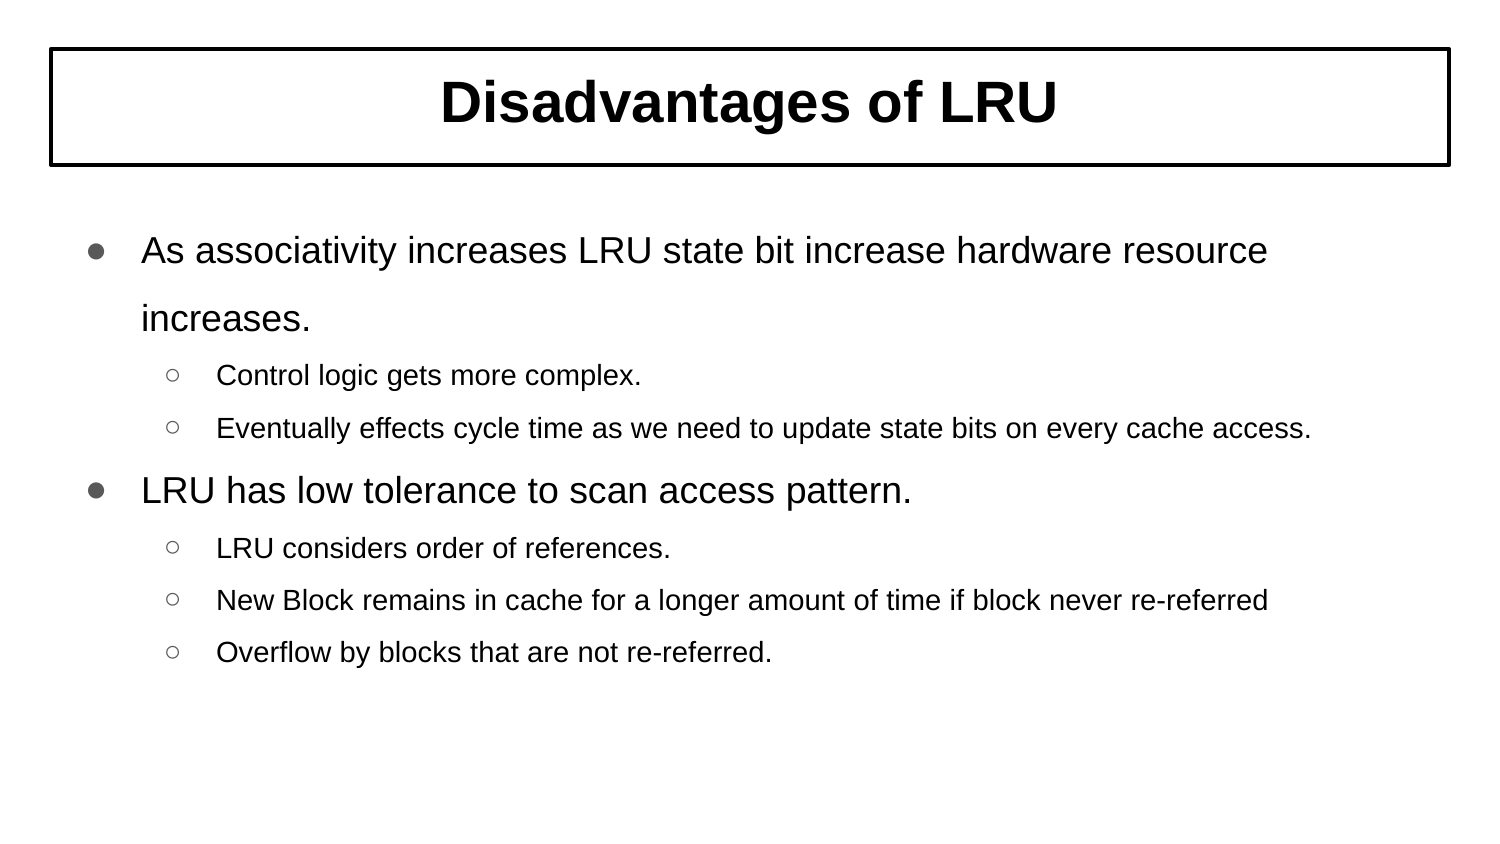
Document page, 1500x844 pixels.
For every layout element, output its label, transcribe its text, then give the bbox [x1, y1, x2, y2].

list As associativity increases LRU state bit increase hardware resource increases. Control logic gets more complex. Eventually effects cycle time as we need to update state bits on every cache access. LRU has low tolerance to scan access pattern. LRU considers order of references. New Block remains in cache for a longer amount of time if block never re-referred Overflow by blocks that are not re-referred. [51, 189, 1449, 750]
title Disadvantages of LRU [49, 47, 1451, 167]
